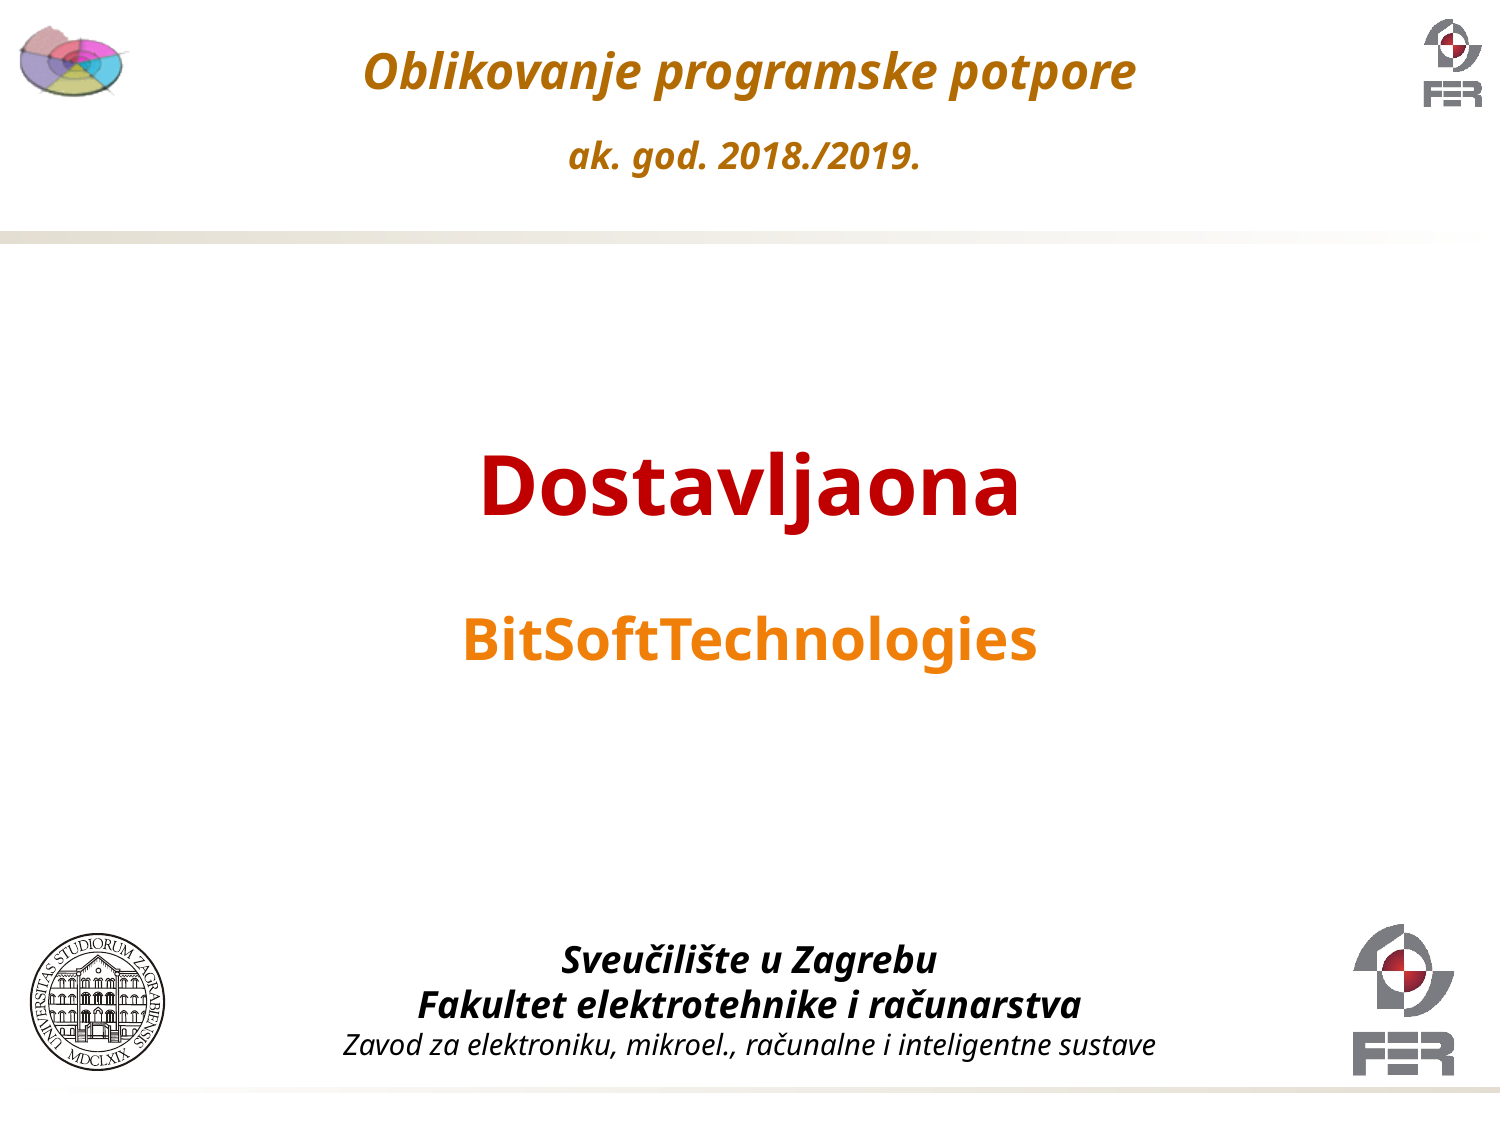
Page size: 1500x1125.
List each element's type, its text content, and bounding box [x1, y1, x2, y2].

picture [1423, 19, 1482, 109]
subtitle BitSoftTechnologies [0, 587, 1500, 789]
picture [1352, 924, 1455, 1080]
picture [17, 19, 135, 99]
title Dostavljaona [0, 389, 1500, 575]
